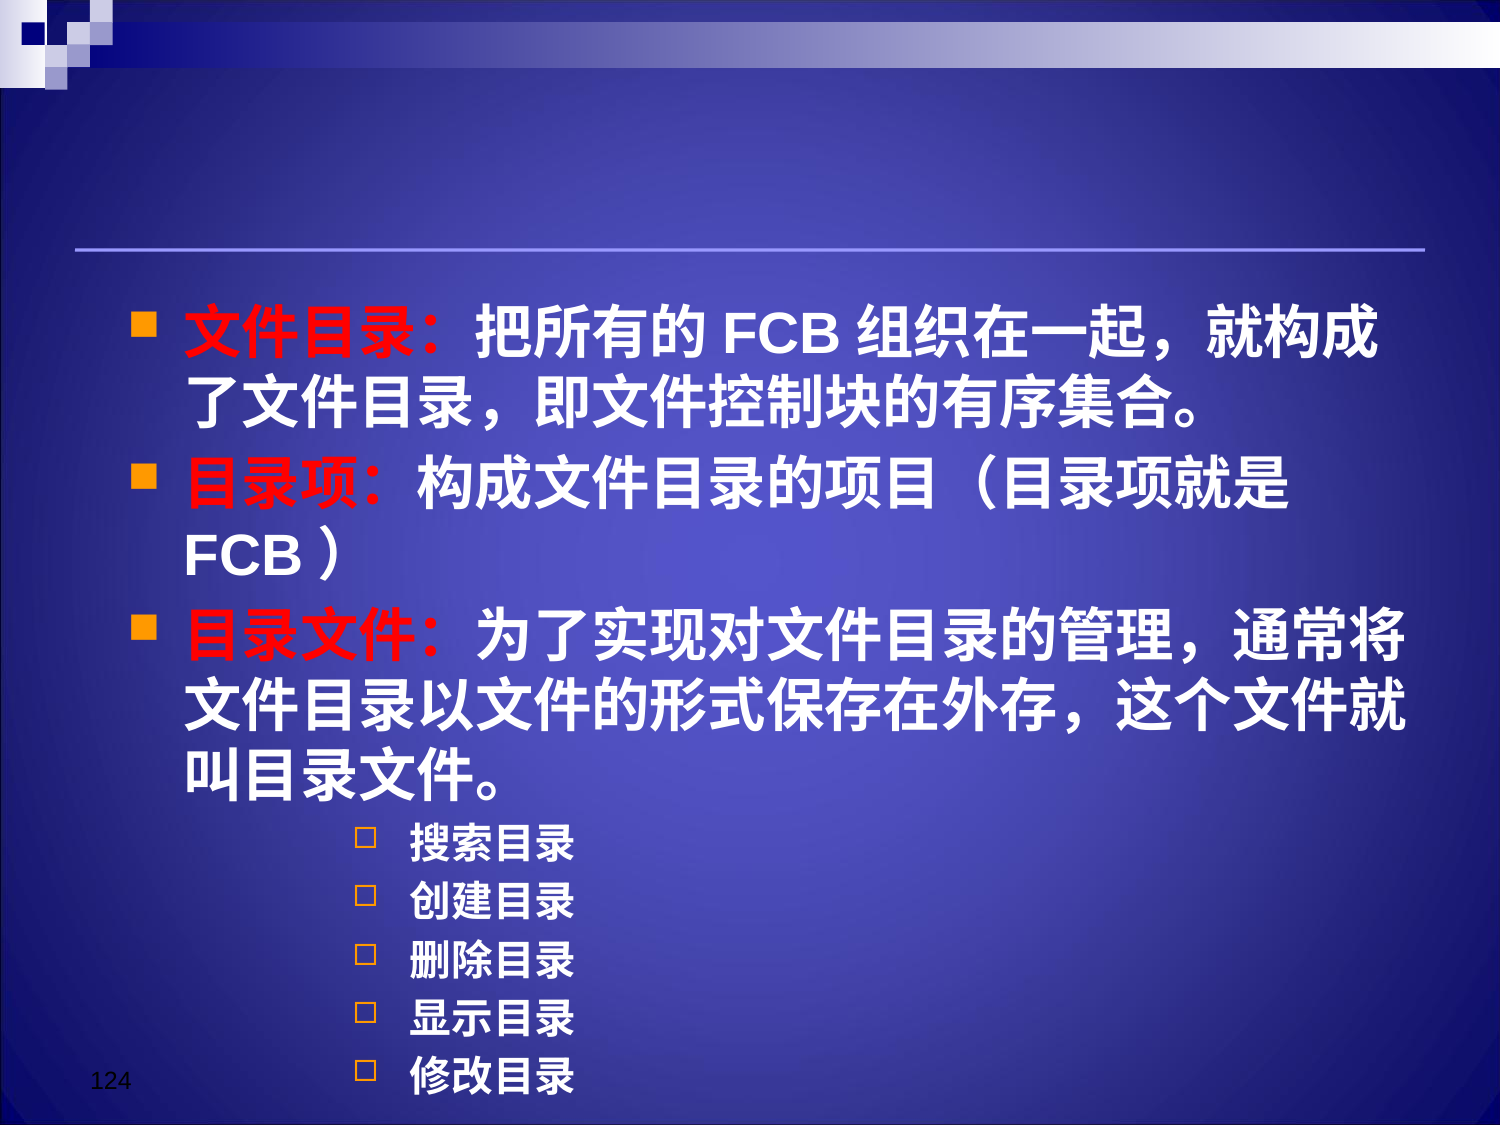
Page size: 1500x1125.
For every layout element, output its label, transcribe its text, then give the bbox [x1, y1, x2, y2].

picture [0, 67, 1500, 1125]
list 文件目录：把所有的FCB组织在一起，就构成了文件目录，即文件控制块的有序集合。 目录项：构成文件目录的项目（目录项就是FCB） 目录文件：为了实现对文件目录的管理，通常将文件目录以文件的形式保存在外存，这个文件就叫目录文件。 搜索目录 创建目录 删除目录 显示目录 修改目录 [112, 287, 1425, 986]
slide_number 124 [75, 1024, 425, 1103]
picture [47, 0, 89, 45]
picture [113, 0, 1500, 22]
